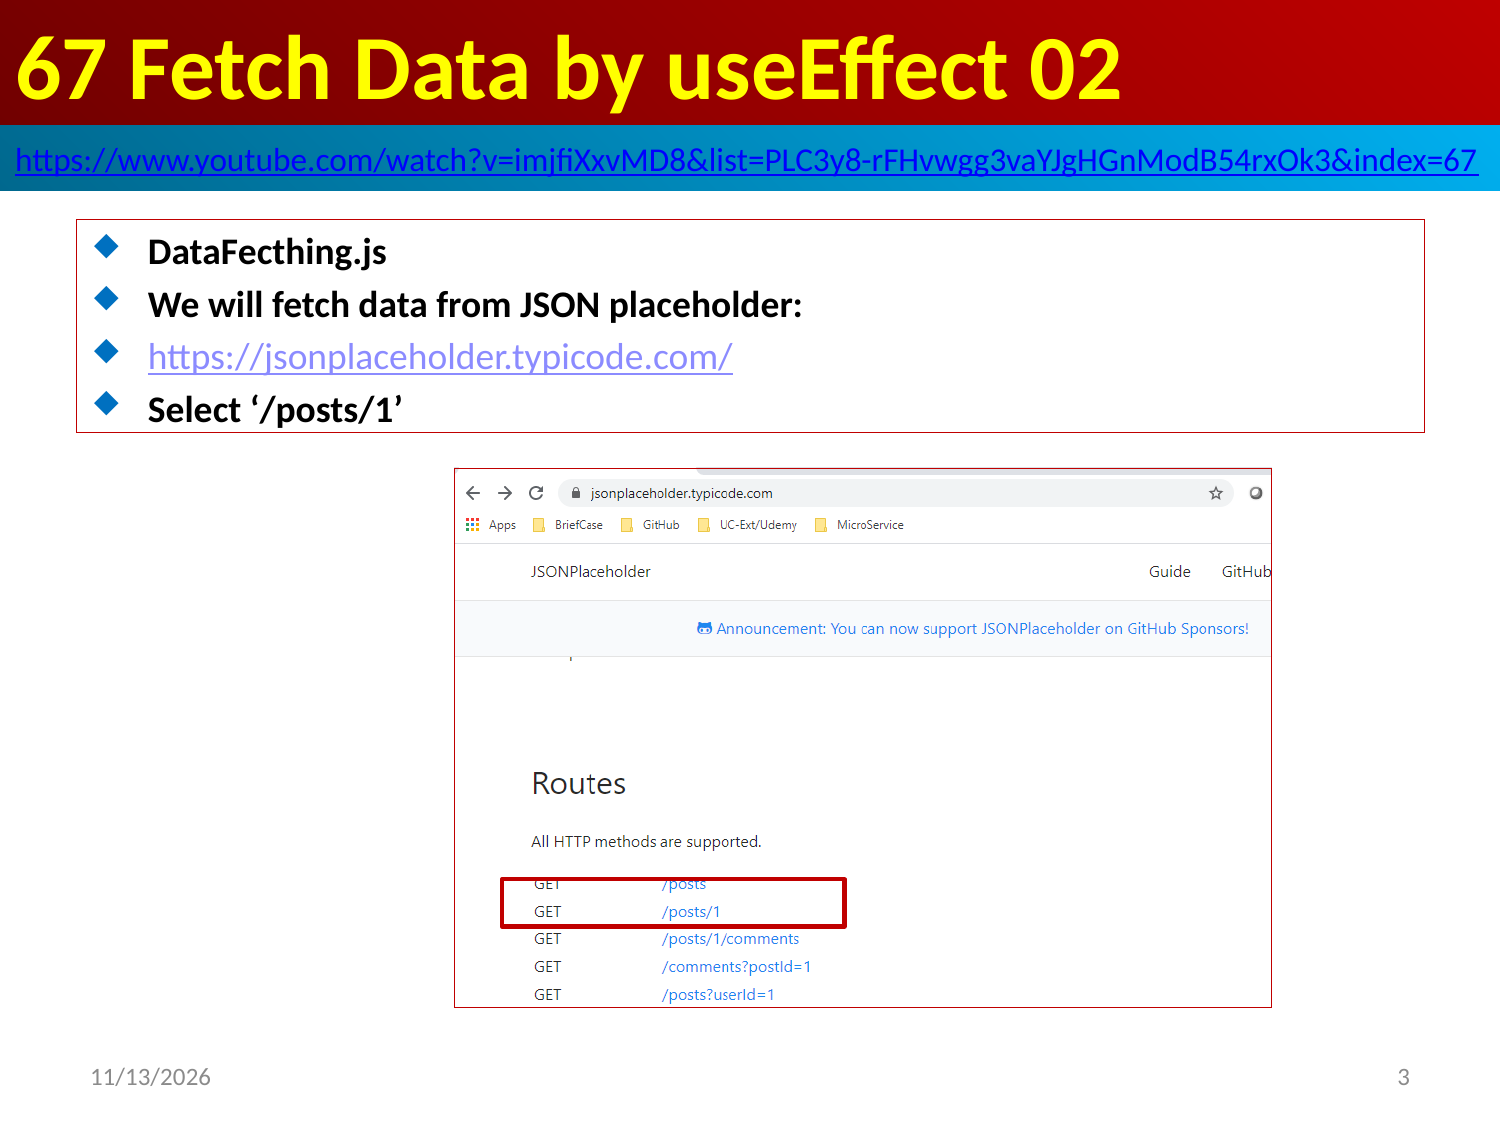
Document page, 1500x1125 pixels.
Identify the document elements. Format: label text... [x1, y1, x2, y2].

slide_number 3 [1074, 1042, 1425, 1109]
picture [454, 467, 1272, 1008]
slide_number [75, 1042, 425, 1109]
title 67 Fetch Data by useEffect 02 [0, 0, 1500, 125]
text_box https://www.youtube.com/watch?v=imjfiXxvMD8&list=PLC3y8-rFHvwgg3vaYJgHGnModB54rxOk3&index=67 [0, 125, 1500, 191]
subtitle DataFecthing.js We will fetch data from JSON placeholder: https://jsonplaceholder.typicode.com/ Select ‘/posts/1’ [76, 219, 1425, 433]
